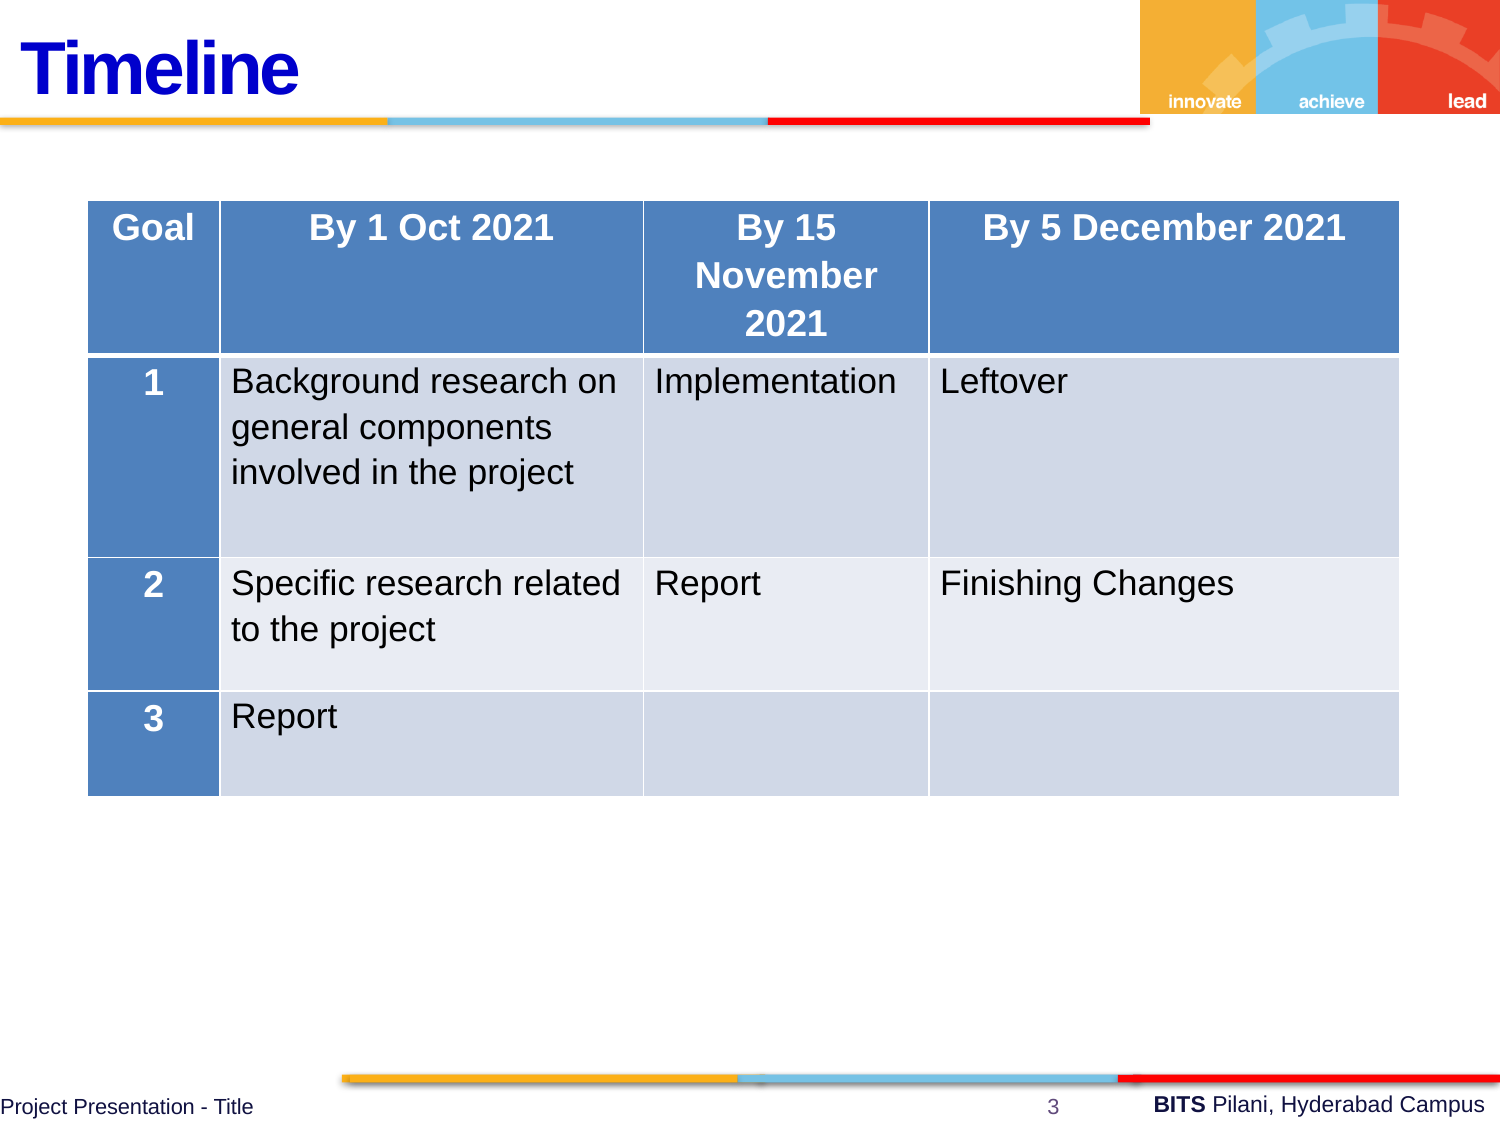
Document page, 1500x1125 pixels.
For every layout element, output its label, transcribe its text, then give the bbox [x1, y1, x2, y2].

table_cell 2 [88, 558, 219, 690]
table_cell Report [644, 558, 928, 690]
table_cell Report [221, 692, 643, 796]
table_cell 1 [88, 358, 219, 557]
table_header By 15 November 2021 [644, 201, 928, 353]
table_cell Leftover [930, 358, 1399, 557]
table_cell Specific research related to the project [221, 558, 643, 690]
table_cell [644, 692, 928, 796]
picture [1140, 0, 1500, 114]
table_header By 5 December 2021 [930, 201, 1399, 353]
table_cell Implementation [644, 358, 928, 557]
table_cell [930, 692, 1399, 796]
table_cell 3 [88, 692, 219, 796]
list Timeline [5, 4, 1044, 142]
table_header By 1 Oct 2021 [221, 201, 643, 353]
table_cell Finishing Changes [930, 558, 1399, 690]
table_cell Background research on general components involved in the project [221, 358, 643, 557]
table_header Goal [88, 201, 219, 353]
